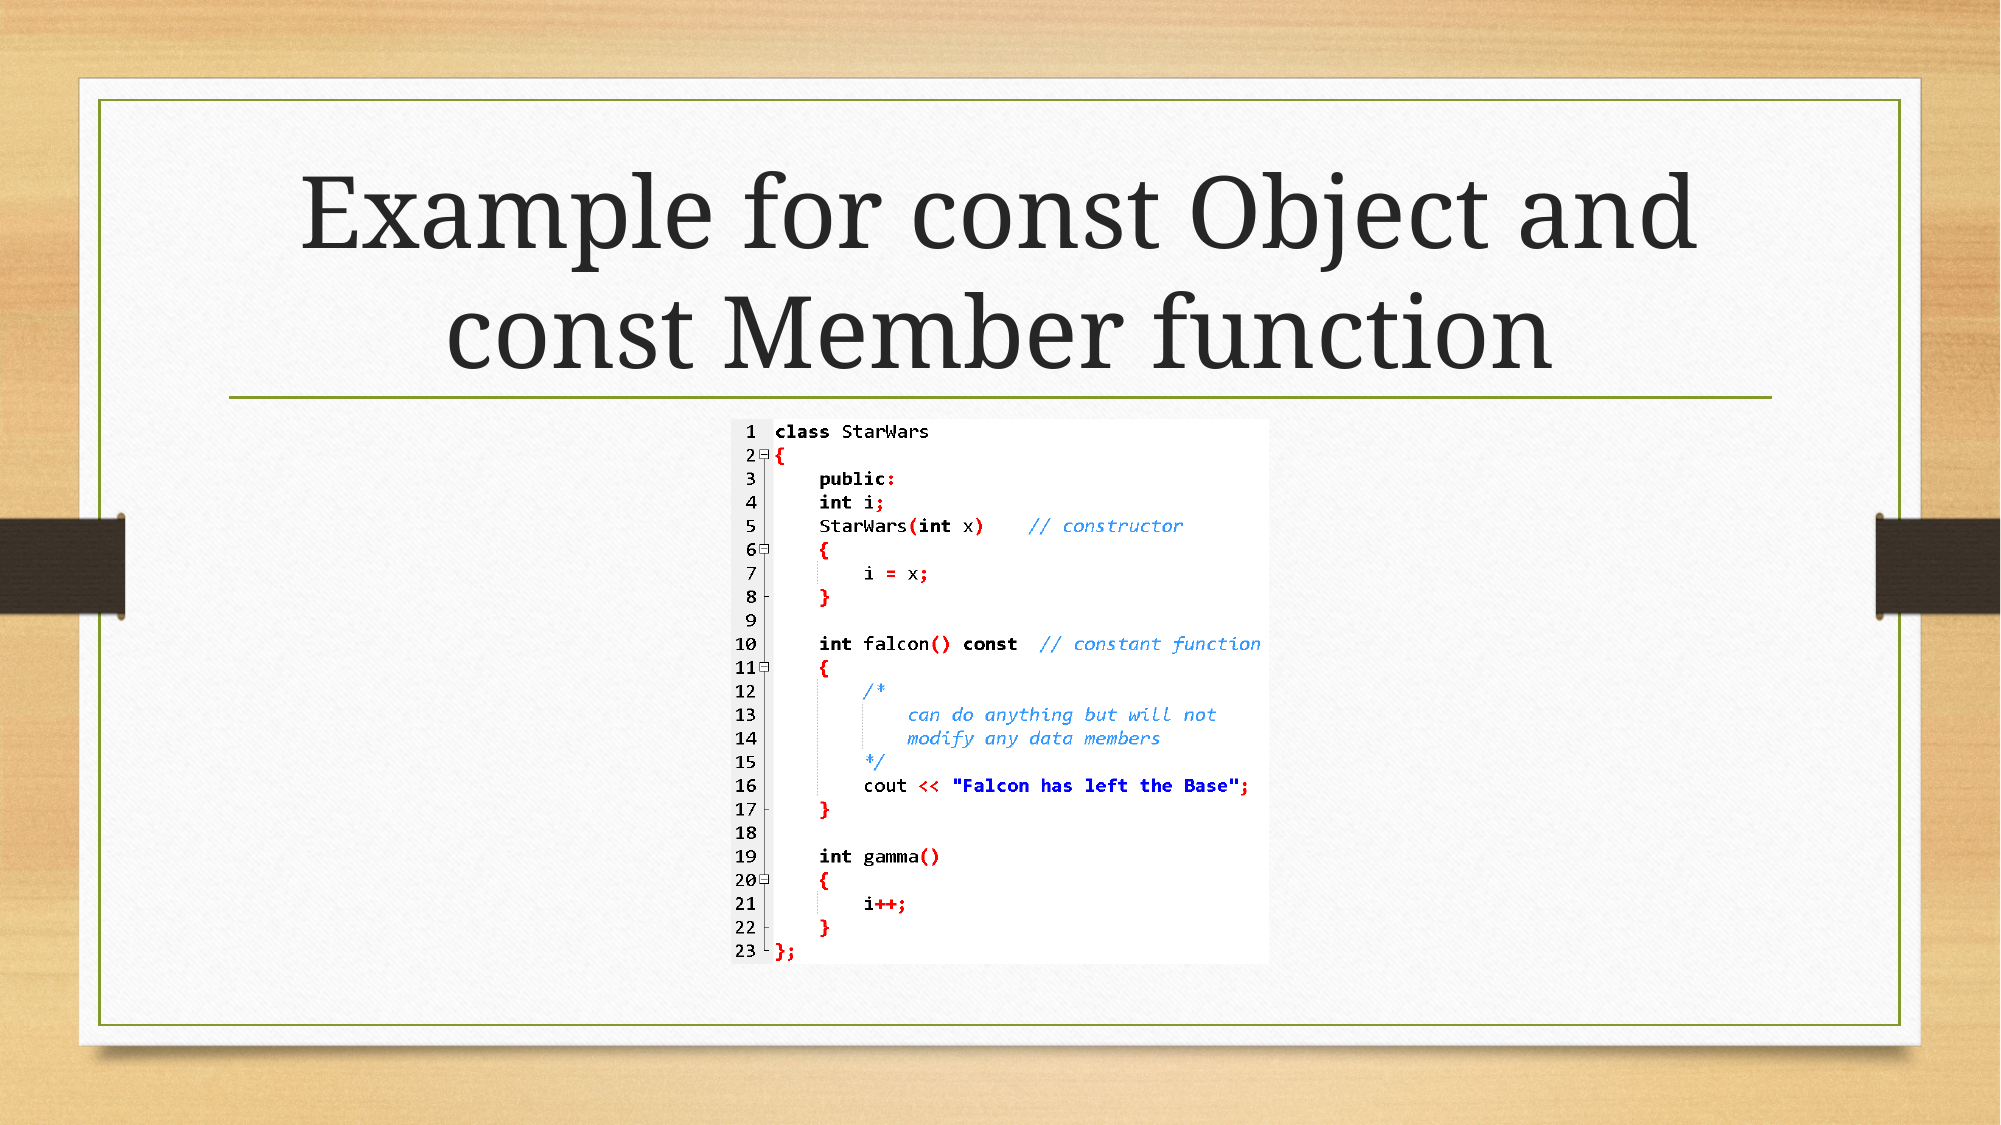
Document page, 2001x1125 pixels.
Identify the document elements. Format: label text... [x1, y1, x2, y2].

title Example for const Object and const Member function [212, 161, 1788, 375]
picture [0, 0, 2001, 1125]
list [730, 419, 1269, 964]
